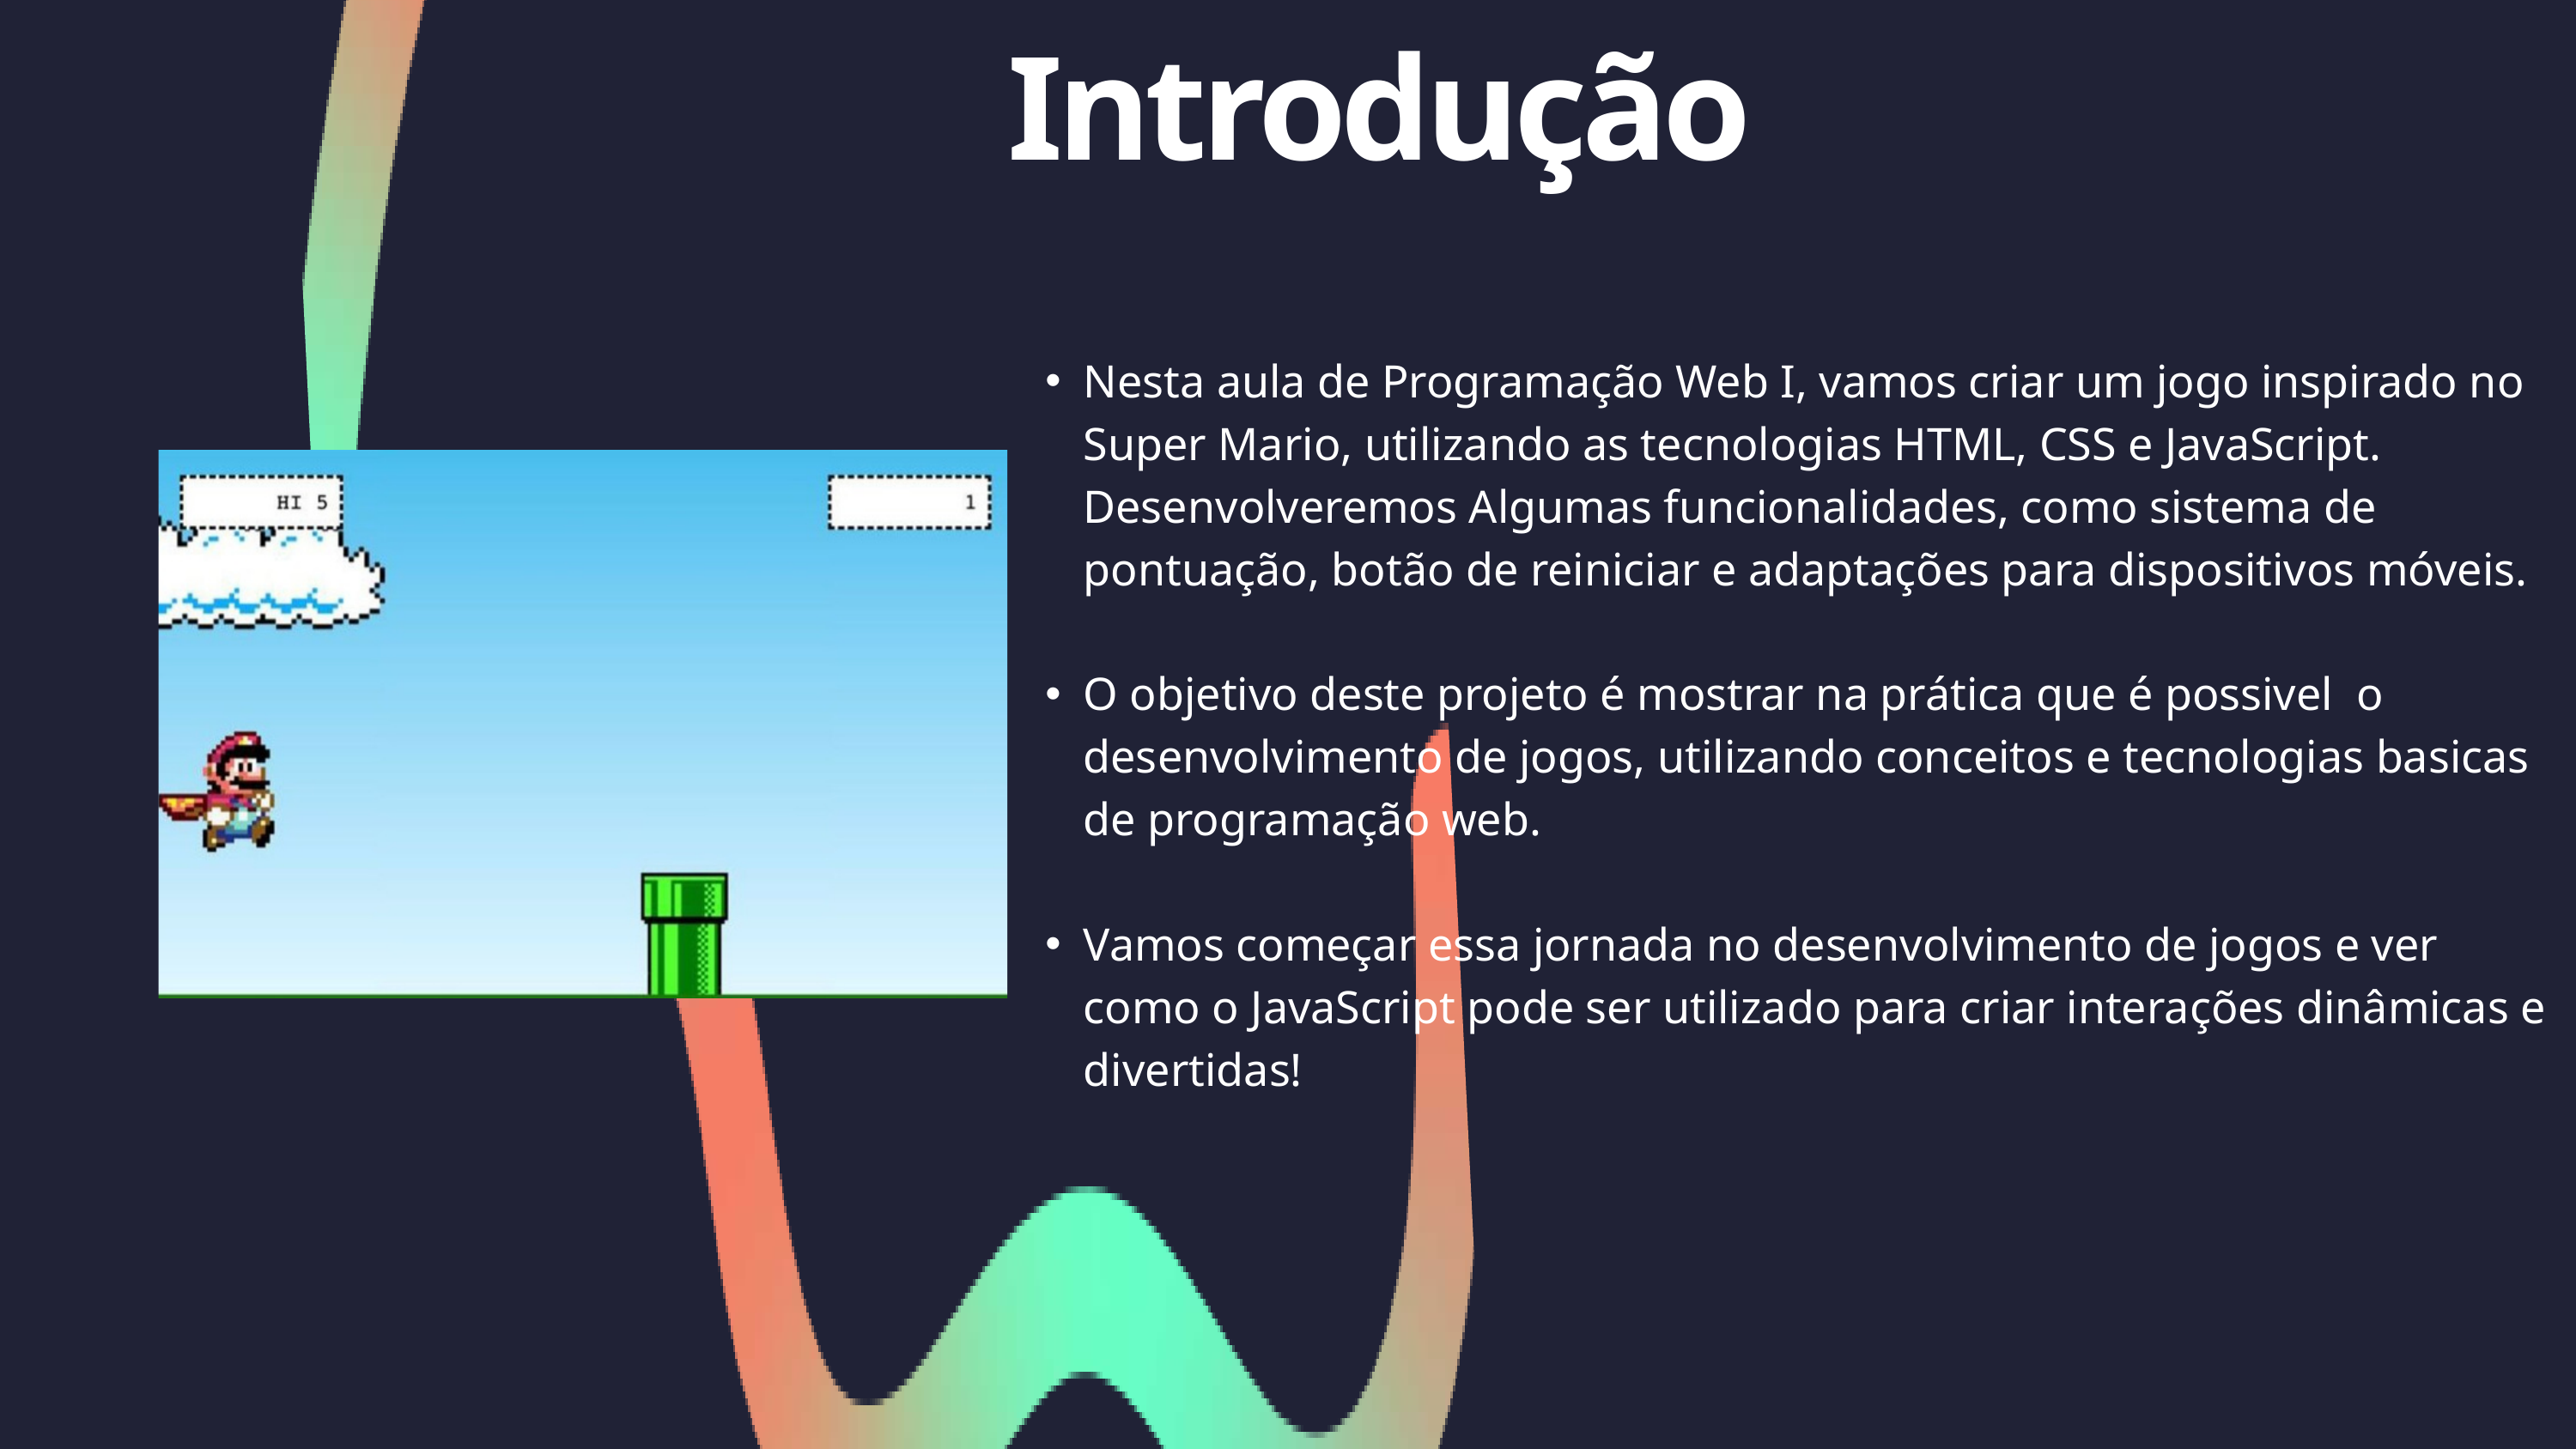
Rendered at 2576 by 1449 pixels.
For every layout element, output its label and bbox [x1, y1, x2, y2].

text_box [289, 0, 1414, 450]
text_box [337, 998, 1484, 1449]
text_box [1007, 17, 2561, 1143]
text_box [158, 450, 1002, 998]
